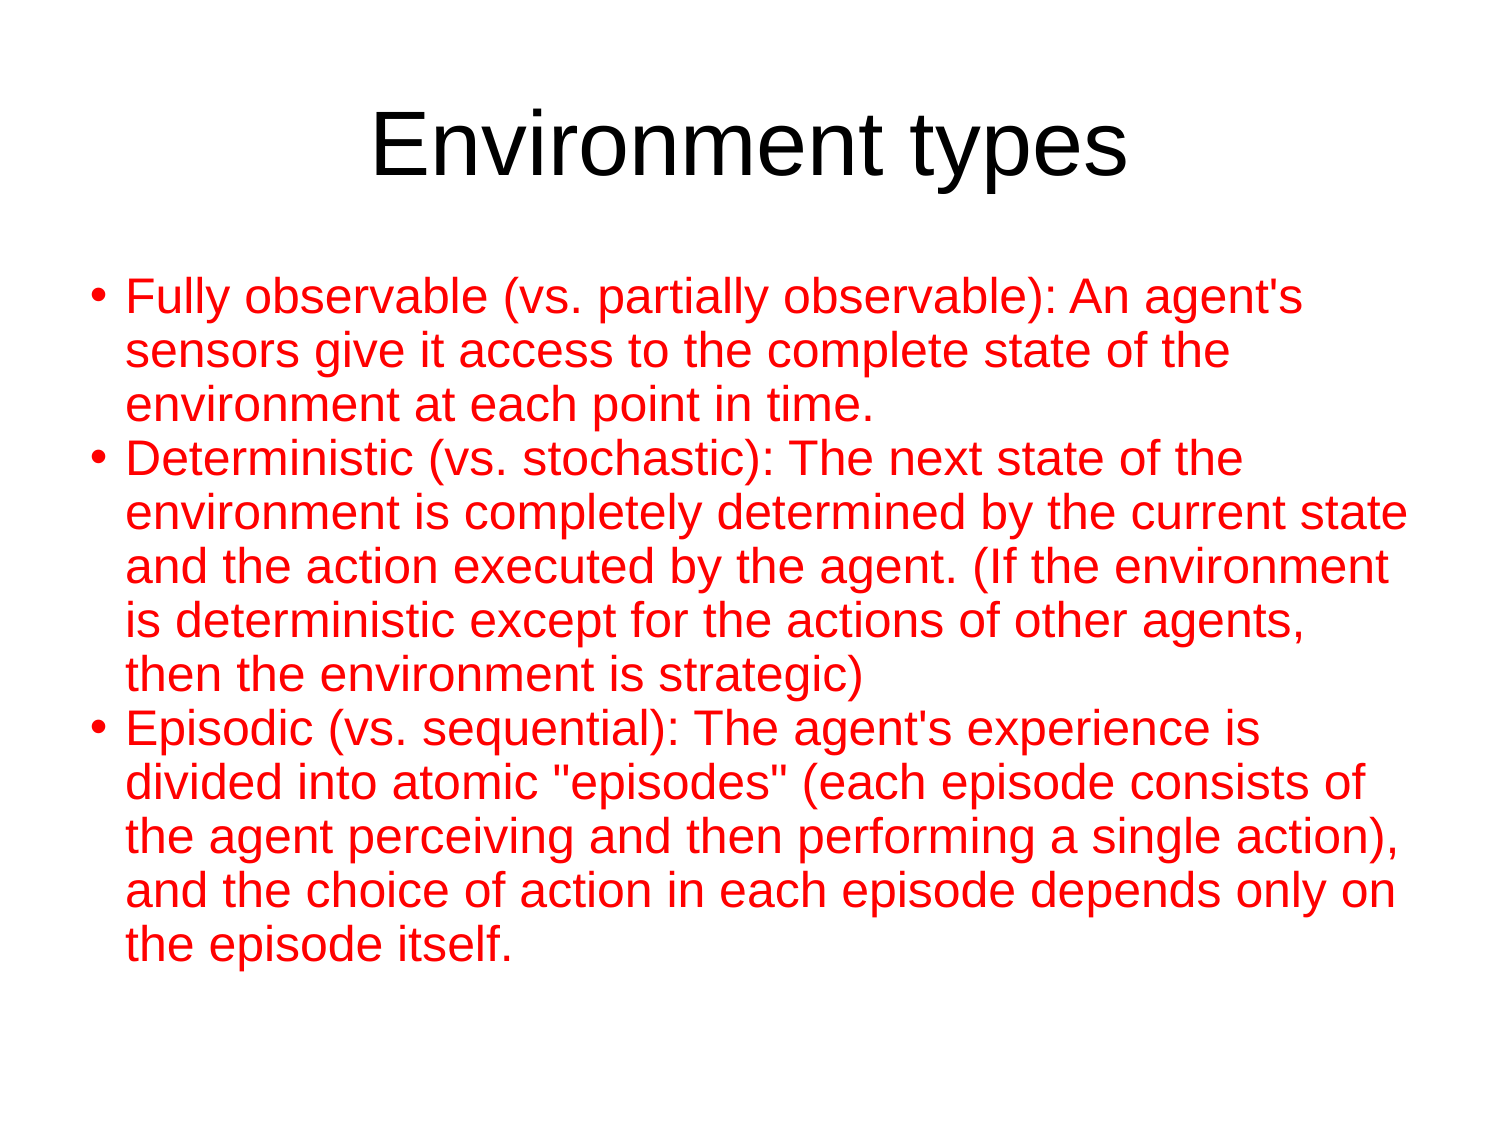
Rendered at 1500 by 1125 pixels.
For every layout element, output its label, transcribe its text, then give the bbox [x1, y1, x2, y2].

text_box Environment types [75, 44, 1425, 233]
text_box Fully observable (vs. partially observable): An agent's sensors give it access to the complete state of the environment at each point in time. Deterministic (vs. stochastic): The next state of the environment is completely determined by the current state and the action executed by the agent. (If the environment is deterministic except for the actions of other agents, then the environment is strategic) Episodic (vs. sequential): The agent's experience is divided into atomic "episodes" (each episode consists of the agent perceiving and then performing a single action), and the choice of action in each episode depends only on the episode itself. [75, 262, 1425, 1005]
